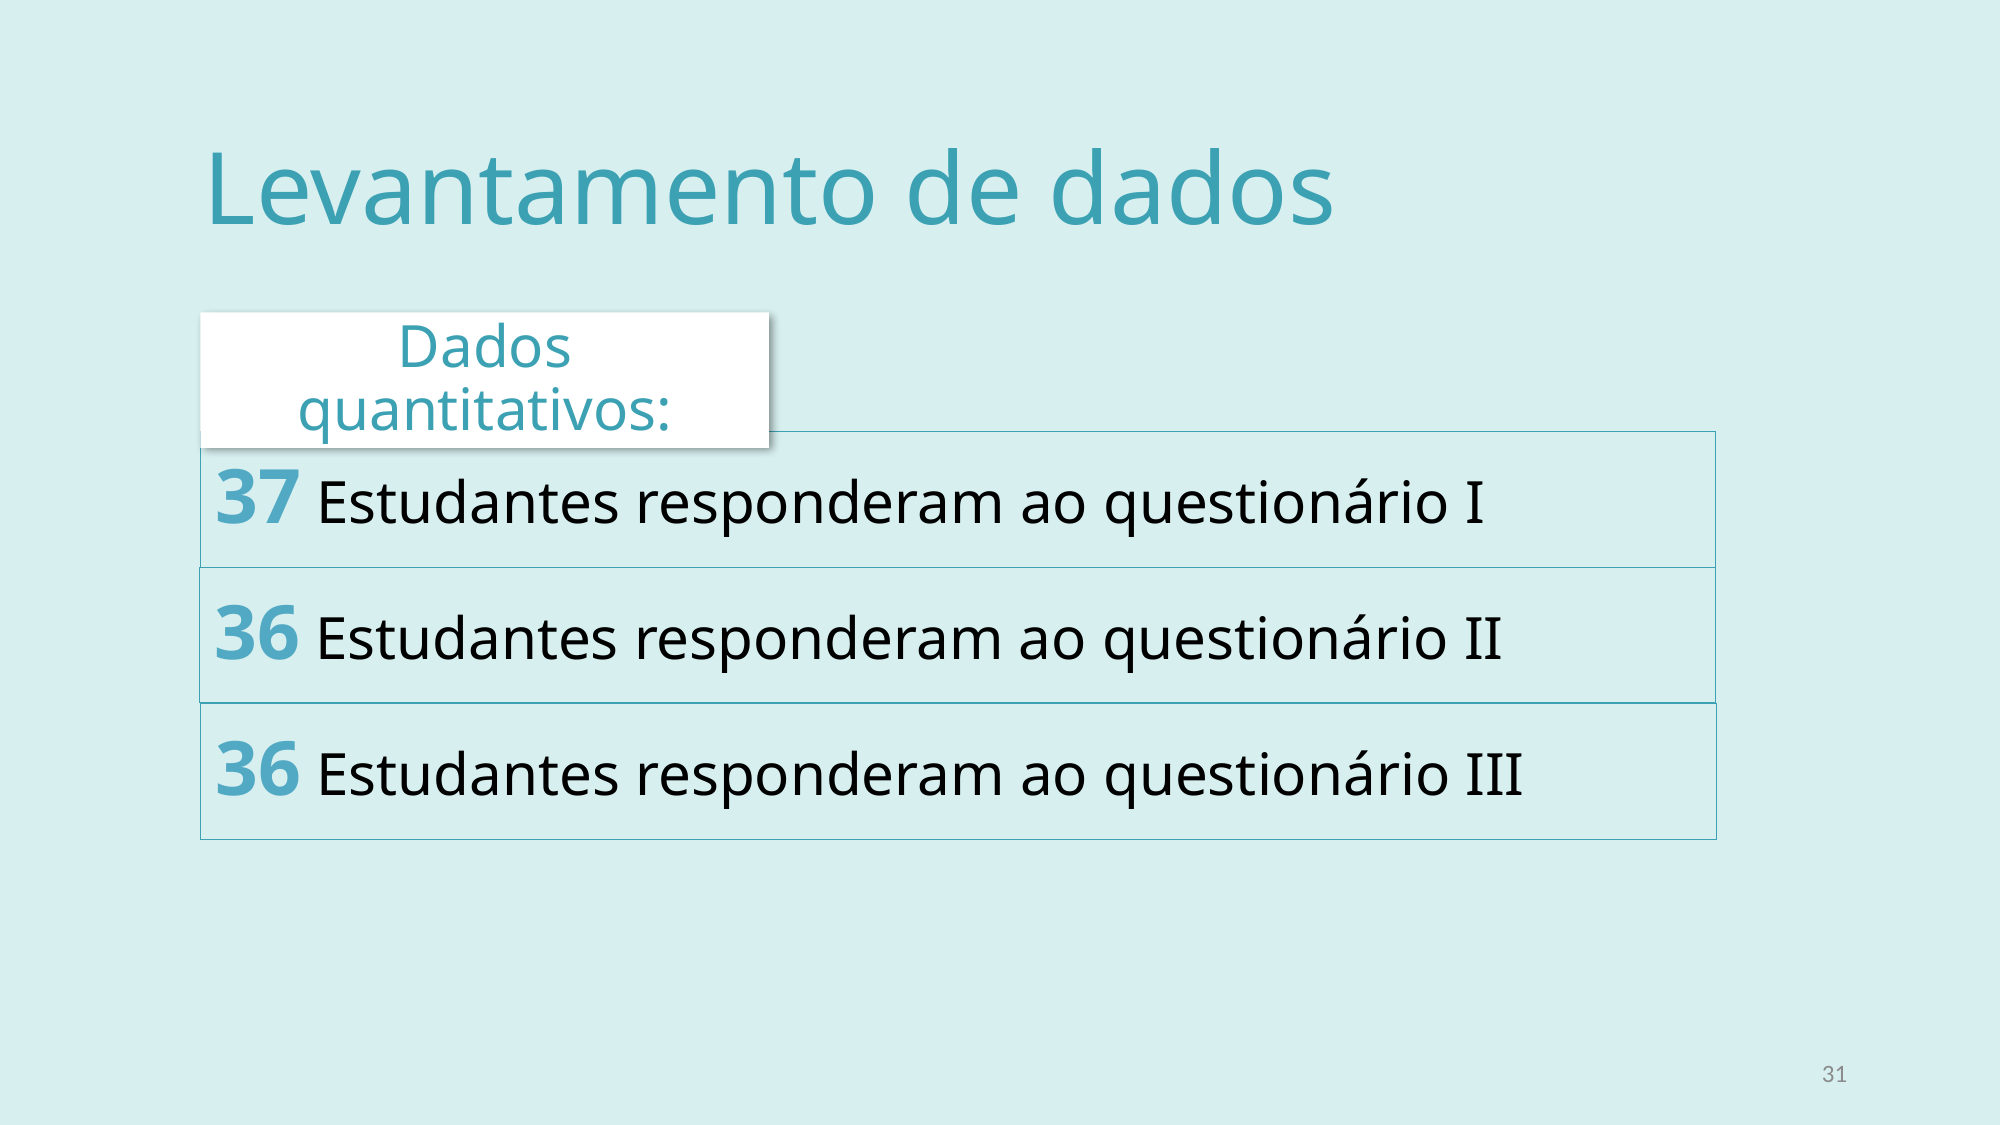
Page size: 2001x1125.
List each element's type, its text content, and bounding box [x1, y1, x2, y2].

text_box Dados quantitativos: [200, 312, 769, 448]
text_box 37 Estudantes responderam ao questionário I [200, 431, 1716, 567]
text_box Levantamento de dados [188, 86, 1558, 299]
text_box 36 Estudantes responderam ao questionário III [200, 703, 1717, 840]
text_box 36 Estudantes responderam ao questionário II [199, 567, 1716, 703]
slide_number 31 [1412, 1042, 1863, 1103]
